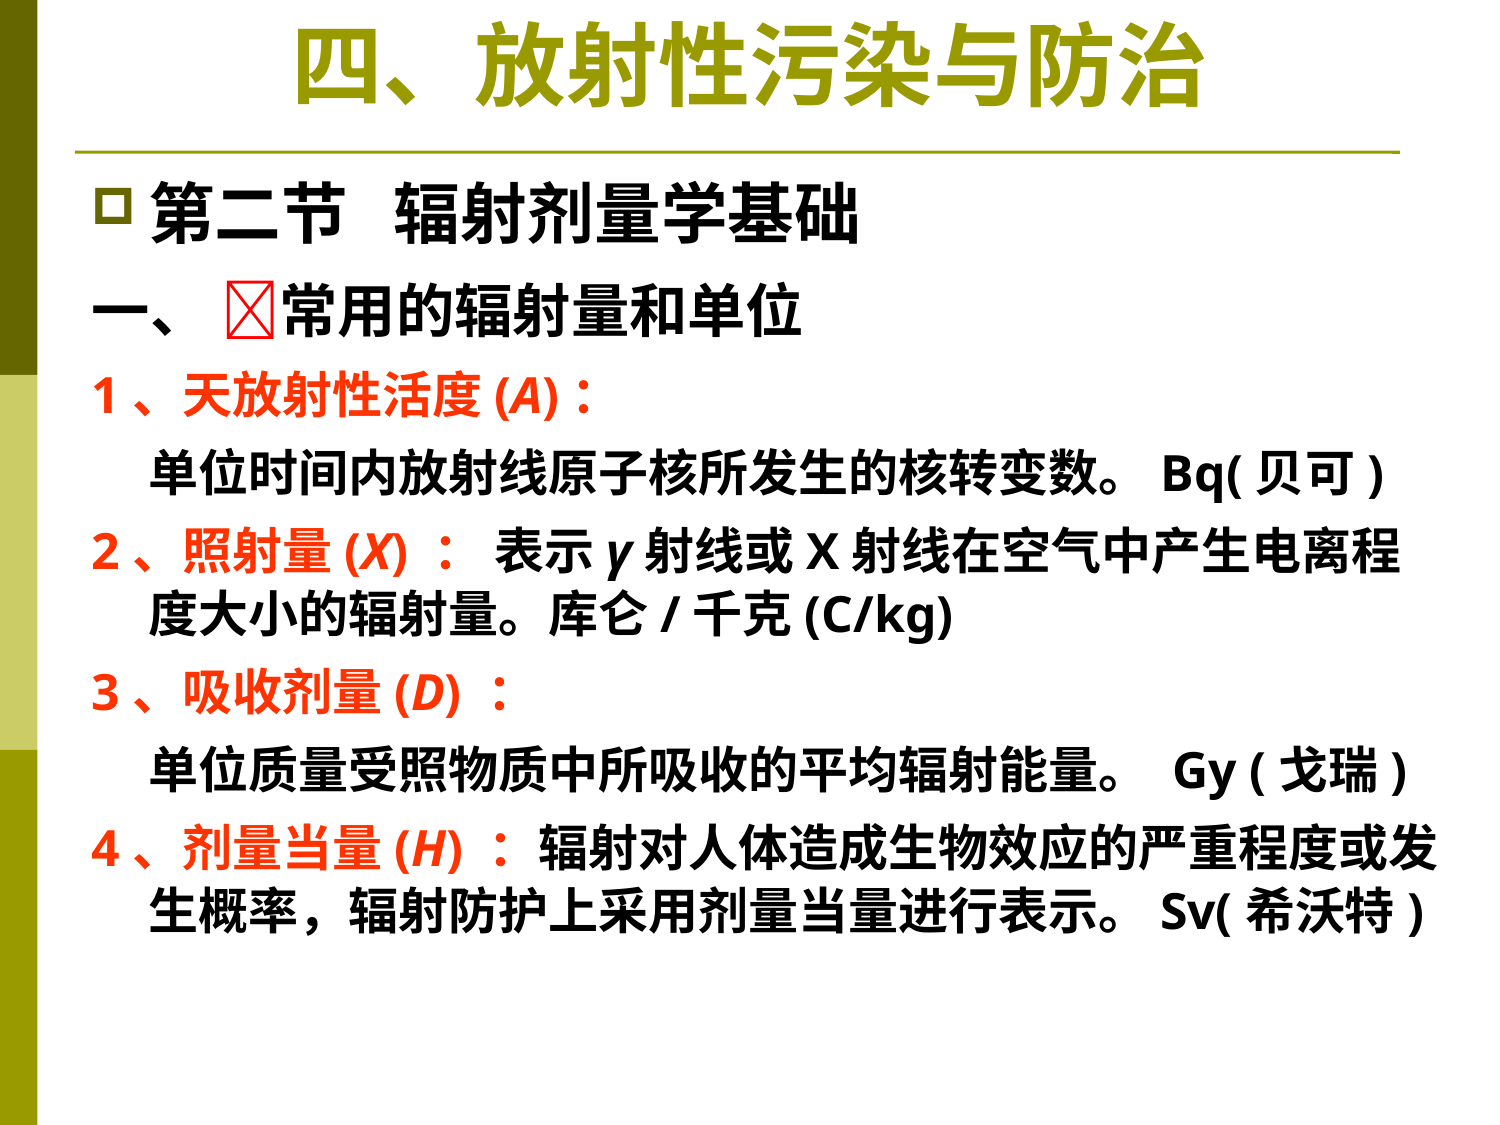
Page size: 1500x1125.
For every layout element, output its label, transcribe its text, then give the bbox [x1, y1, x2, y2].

title 四、放射性污染与防治 [75, 45, 1425, 126]
list 第二节 辐射剂量学基础 一、 常用的辐射量和单位 1、天放射性活度(A)： 单位时间内放射线原子核所发生的核转变数。Bq(贝可) 2、照射量(X) ： 表示γ射线或X射线在空气中产生电离程度大小的辐射量。库仑/千克(C/kg) 3、吸收剂量(D) ： 单位质量受照物质中所吸收的平均辐射能量。 Gy (戈瑞) 4、剂量当量(H) ：辐射对人体造成生物效应的严重程度或发生概率，辐射防护上采用剂量当量进行表示。Sv(希沃特) [76, 160, 1459, 1094]
